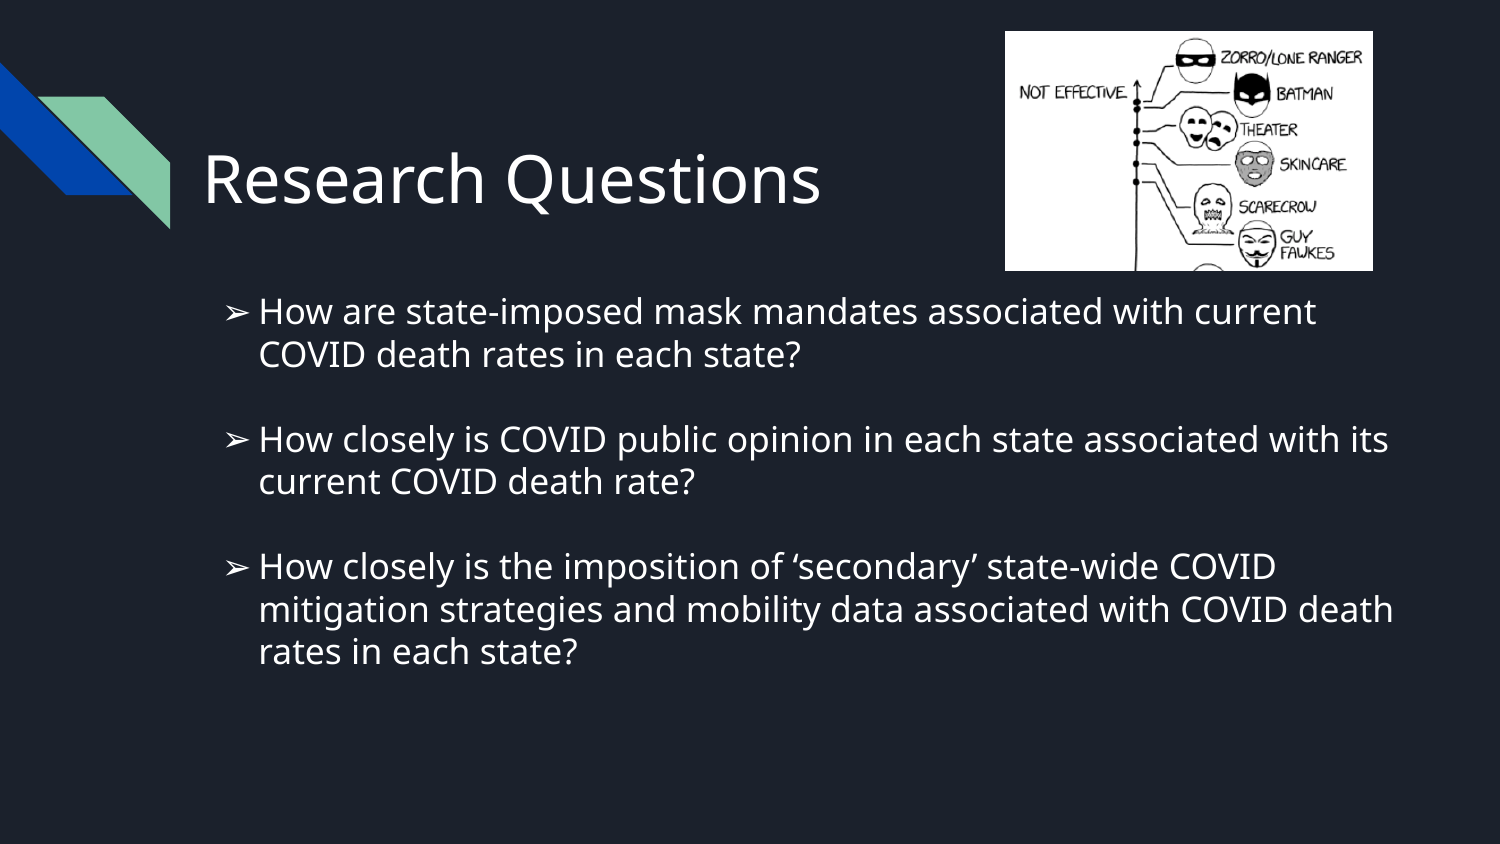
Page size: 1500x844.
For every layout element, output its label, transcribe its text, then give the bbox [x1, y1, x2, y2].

picture [1004, 30, 1373, 271]
title Research Questions How are state-imposed mask mandates associated with current COVID death rates in each state? How closely is COVID public opinion in each state associated with its current COVID death rate? How closely is the imposition of ‘secondary’ state-wide COVID mitigation strategies and mobility data associated with COVID death rates in each state? [187, 121, 1422, 712]
